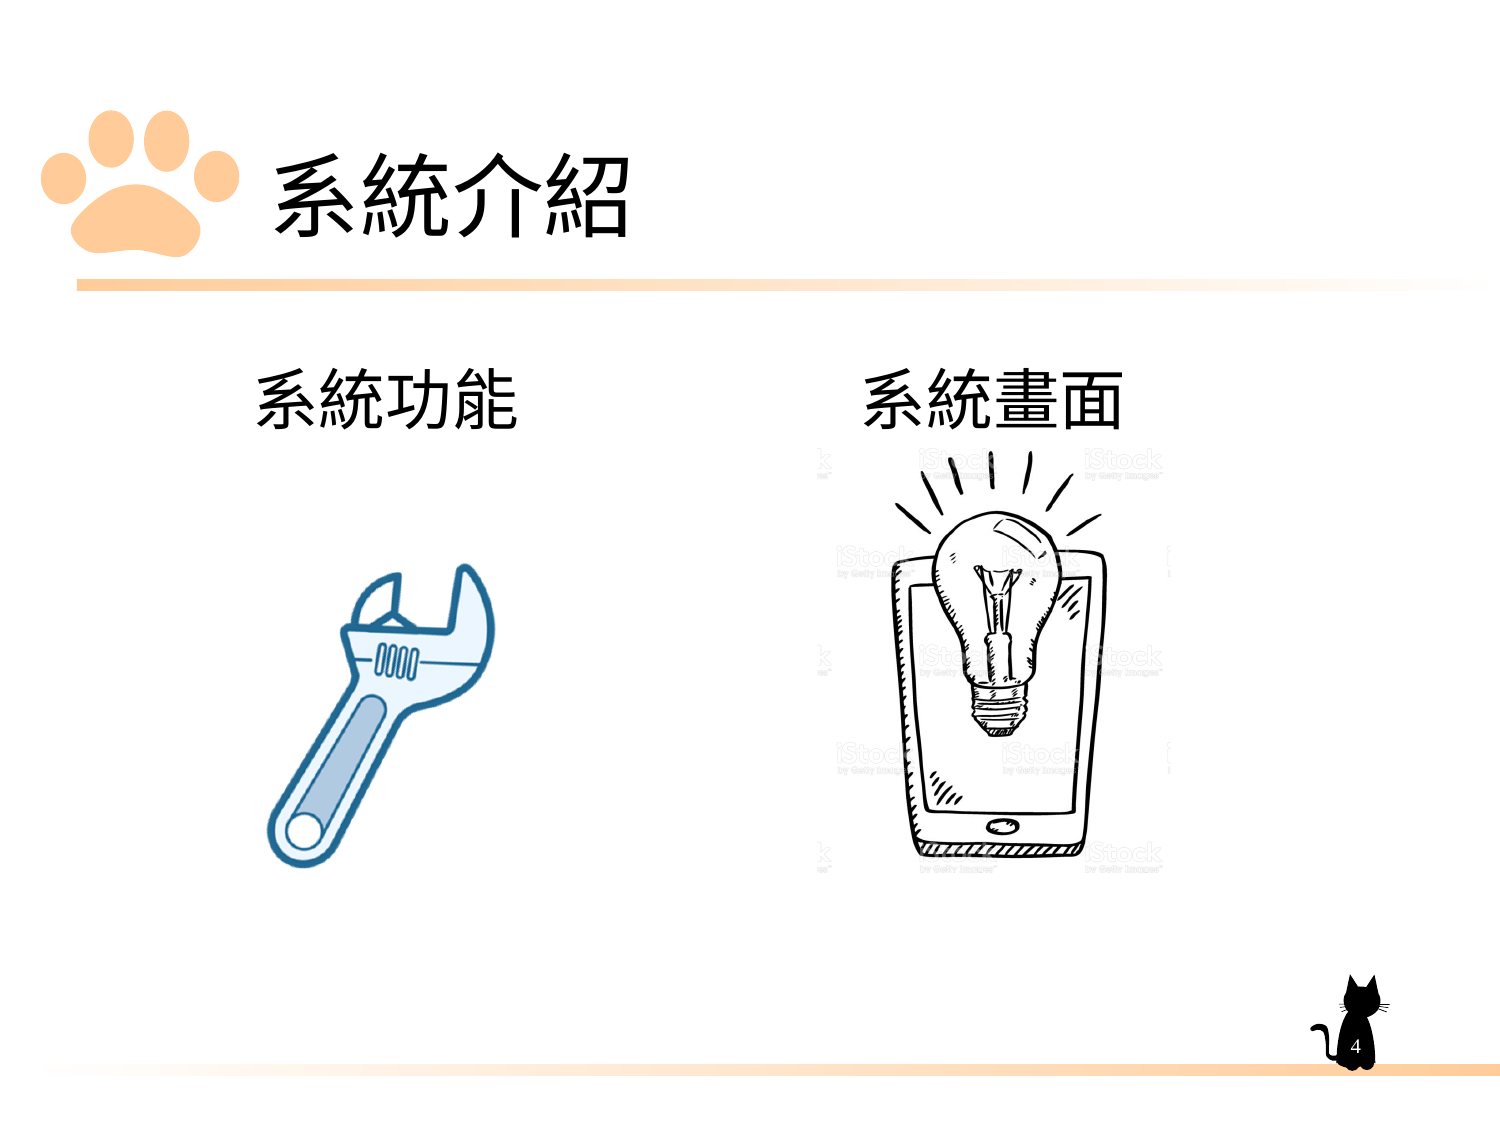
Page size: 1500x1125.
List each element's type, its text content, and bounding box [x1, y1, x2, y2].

slide_number 4 [1318, 1025, 1393, 1100]
text_box 系統畫面 [844, 349, 1223, 468]
title 系統介紹 [253, 99, 1388, 288]
list 系統功能 [237, 350, 615, 468]
picture [142, 468, 616, 975]
picture [817, 441, 1171, 873]
